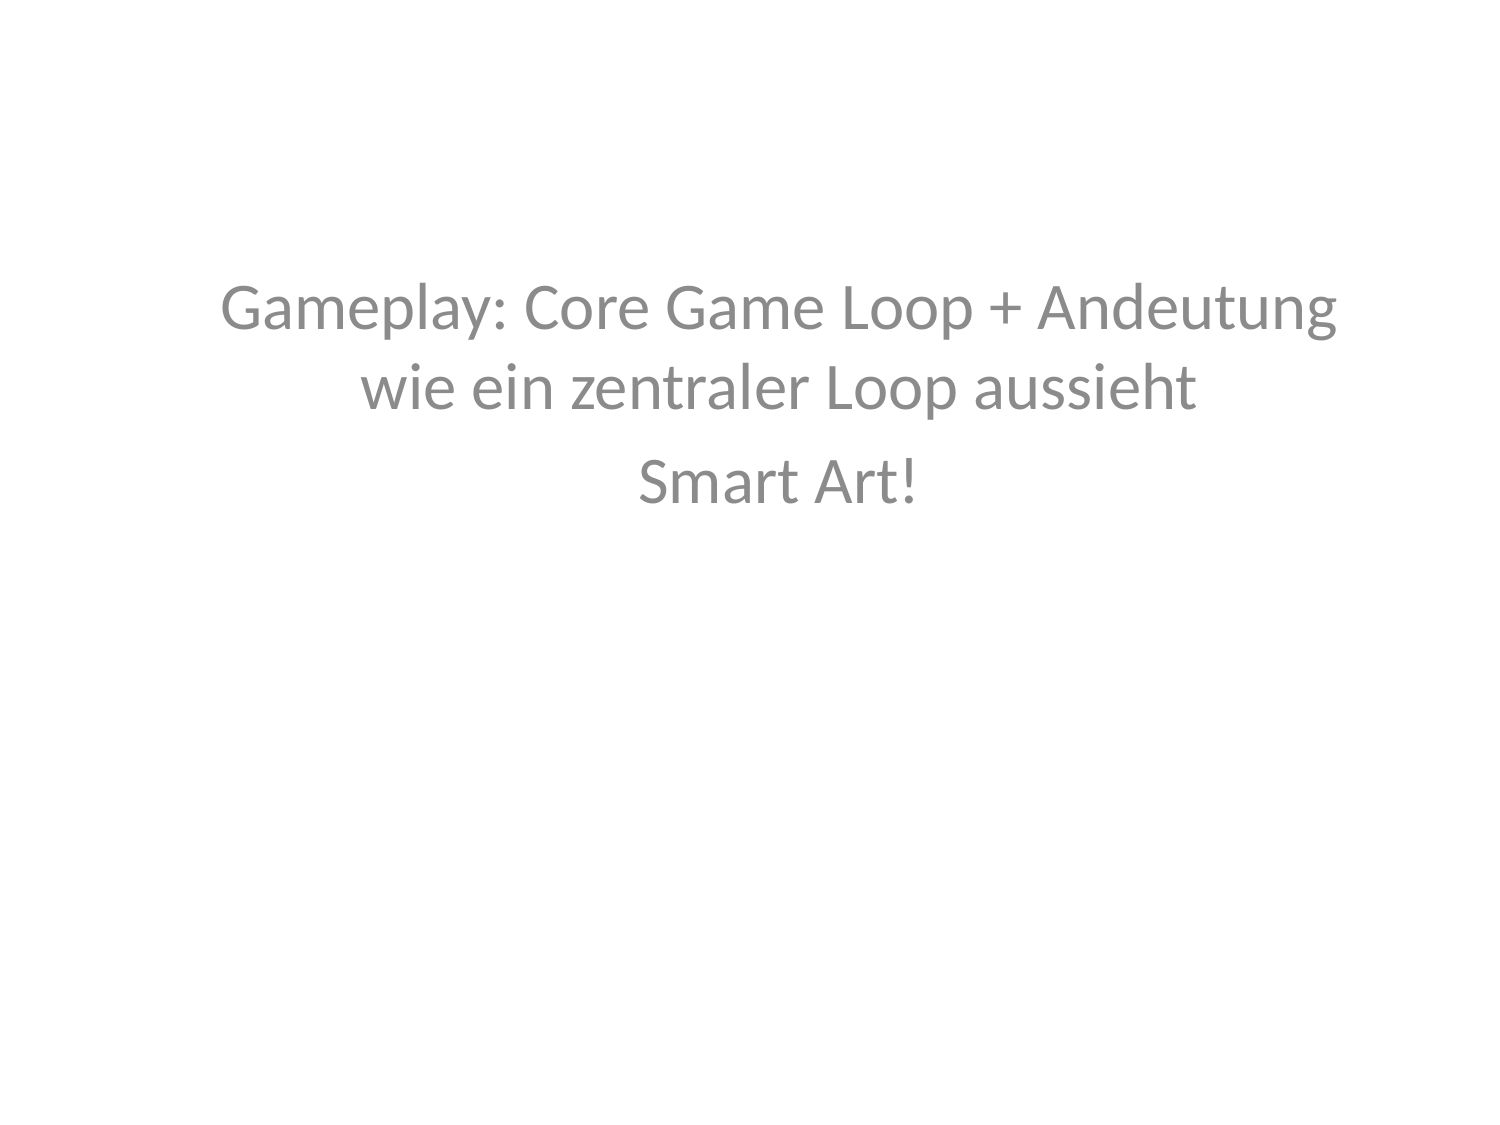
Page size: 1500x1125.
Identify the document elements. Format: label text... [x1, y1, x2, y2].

subtitle Gameplay: Core Game Loop + Andeutung wie ein zentraler Loop aussieht Smart Art! [159, 255, 1400, 1059]
